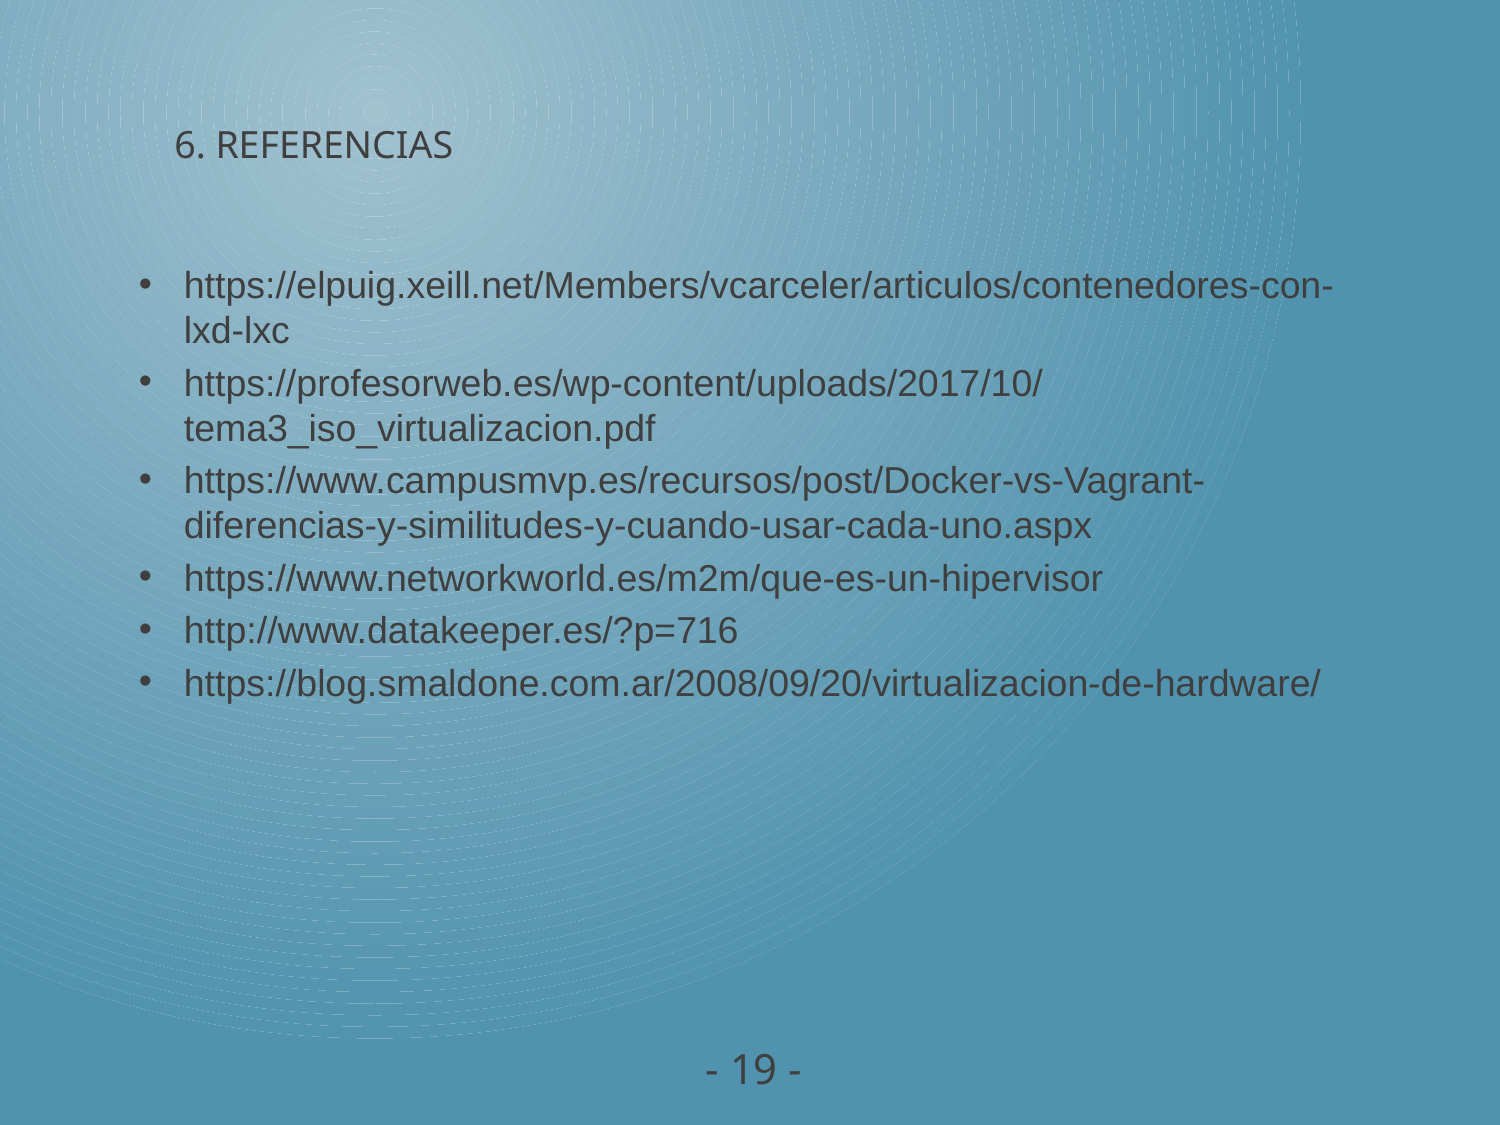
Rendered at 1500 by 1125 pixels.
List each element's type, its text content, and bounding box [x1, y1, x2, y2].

list https://elpuig.xeill.net/Members/vcarceler/articulos/contenedores-con-lxd-lxc https://profesorweb.es/wp-content/uploads/2017/10/tema3_iso_virtualizacion.pdf https://www.campusmvp.es/recursos/post/Docker-vs-Vagrant-diferencias-y-similitudes-y-cuando-usar-cada-uno.aspx https://www.networkworld.es/m2m/que-es-un-hipervisor http://www.datakeeper.es/?p=716 https://blog.smaldone.com.ar/2008/09/20/virtualizacion-de-hardware/ [123, 253, 1376, 965]
title 6. REFERENCIAS [159, 113, 663, 439]
text_box - 19 - [690, 1034, 833, 1106]
